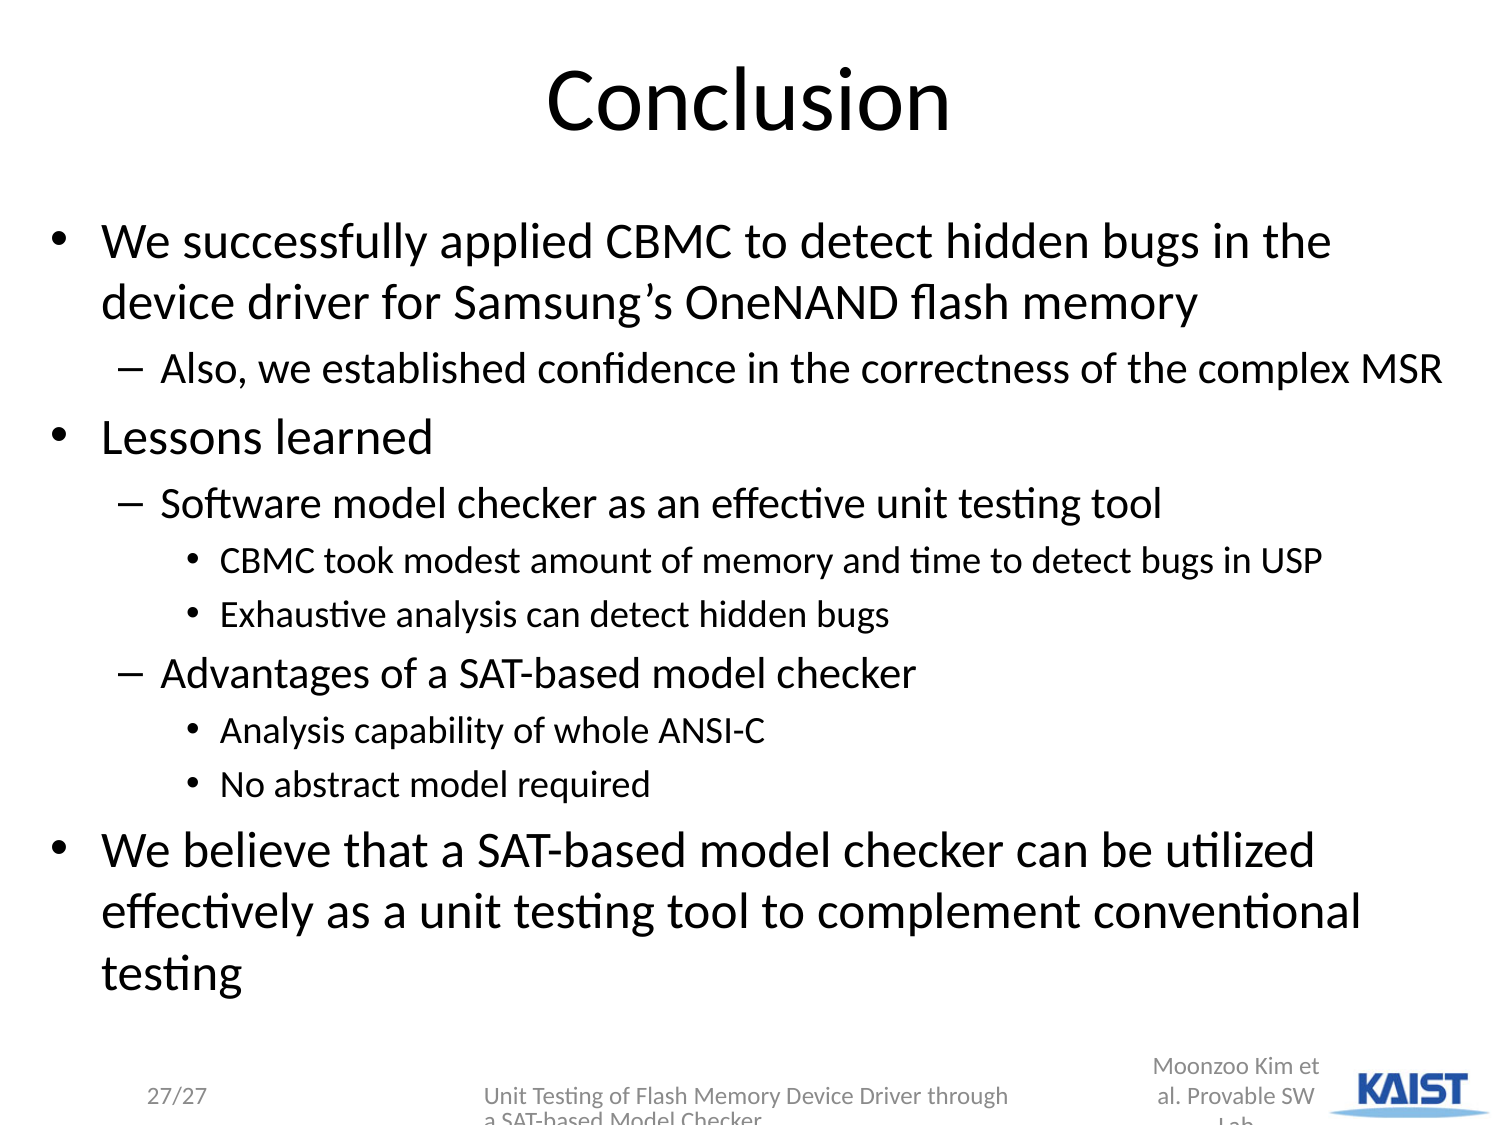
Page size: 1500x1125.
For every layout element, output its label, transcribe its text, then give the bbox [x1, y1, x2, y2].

slide_number Moonzoo Kim et al. Provable SW Lab [1125, 1065, 1348, 1125]
picture [1348, 1069, 1492, 1122]
slide_number 27/27 [75, 1065, 223, 1125]
list We successfully applied CBMC to detect hidden bugs in the device driver for Samsung’s OneNAND flash memory Also, we established confidence in the correctness of the complex MSR Lessons learned Software model checker as an effective unit testing tool CBMC took modest amount of memory and time to detect bugs in USP Exhaustive analysis can detect hidden bugs Advantages of a SAT-based model checker Analysis capability of whole ANSI-C No abstract model required We believe that a SAT-based model checker can be utilized effectively as a unit testing tool to complement conventional testing [35, 199, 1465, 1055]
title Conclusion [0, 23, 1500, 164]
footer Unit Testing of Flash Memory Device Driver through a SAT-based Model Checker [468, 1064, 1032, 1125]
